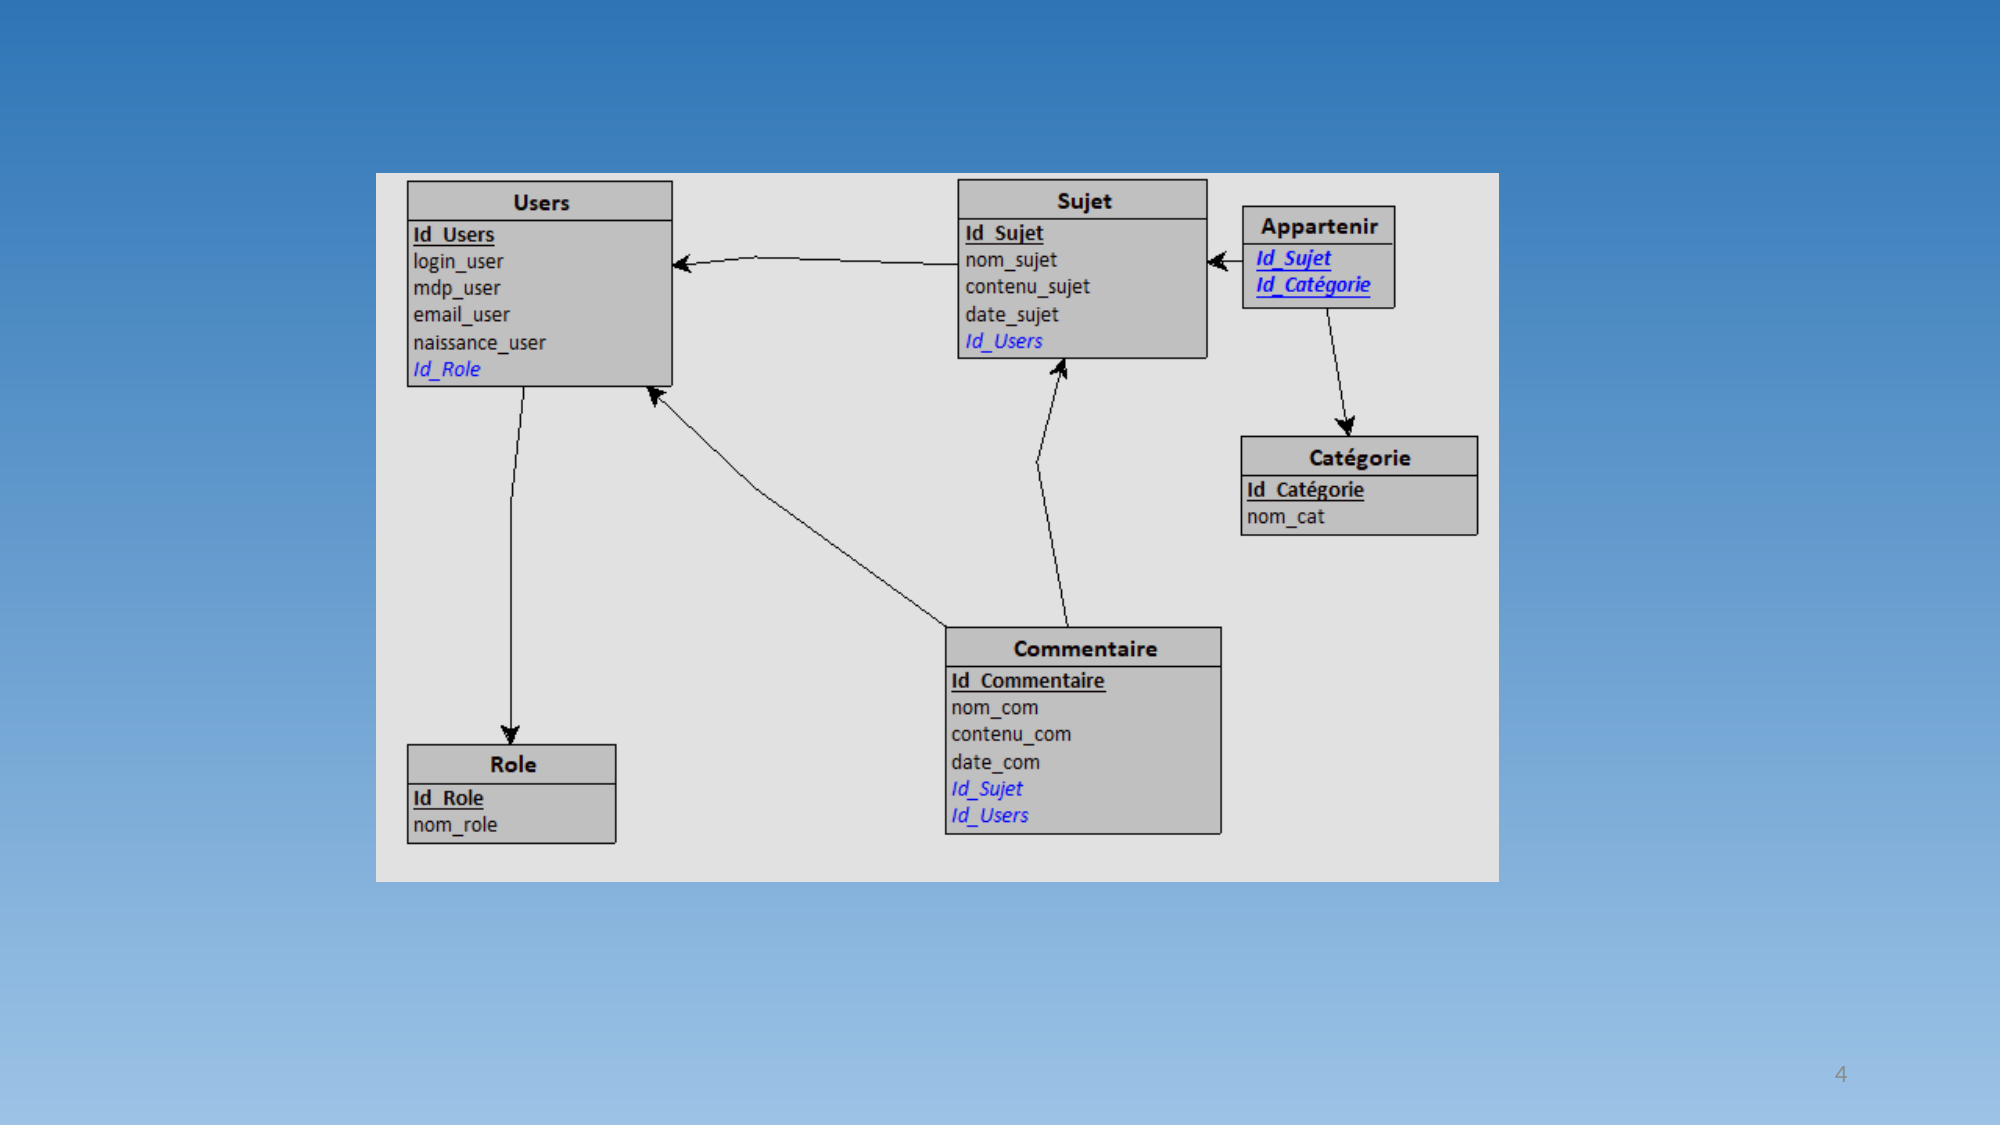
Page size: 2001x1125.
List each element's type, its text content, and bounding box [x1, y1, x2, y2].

picture [376, 173, 1499, 882]
slide_number 4 [1412, 1042, 1863, 1103]
